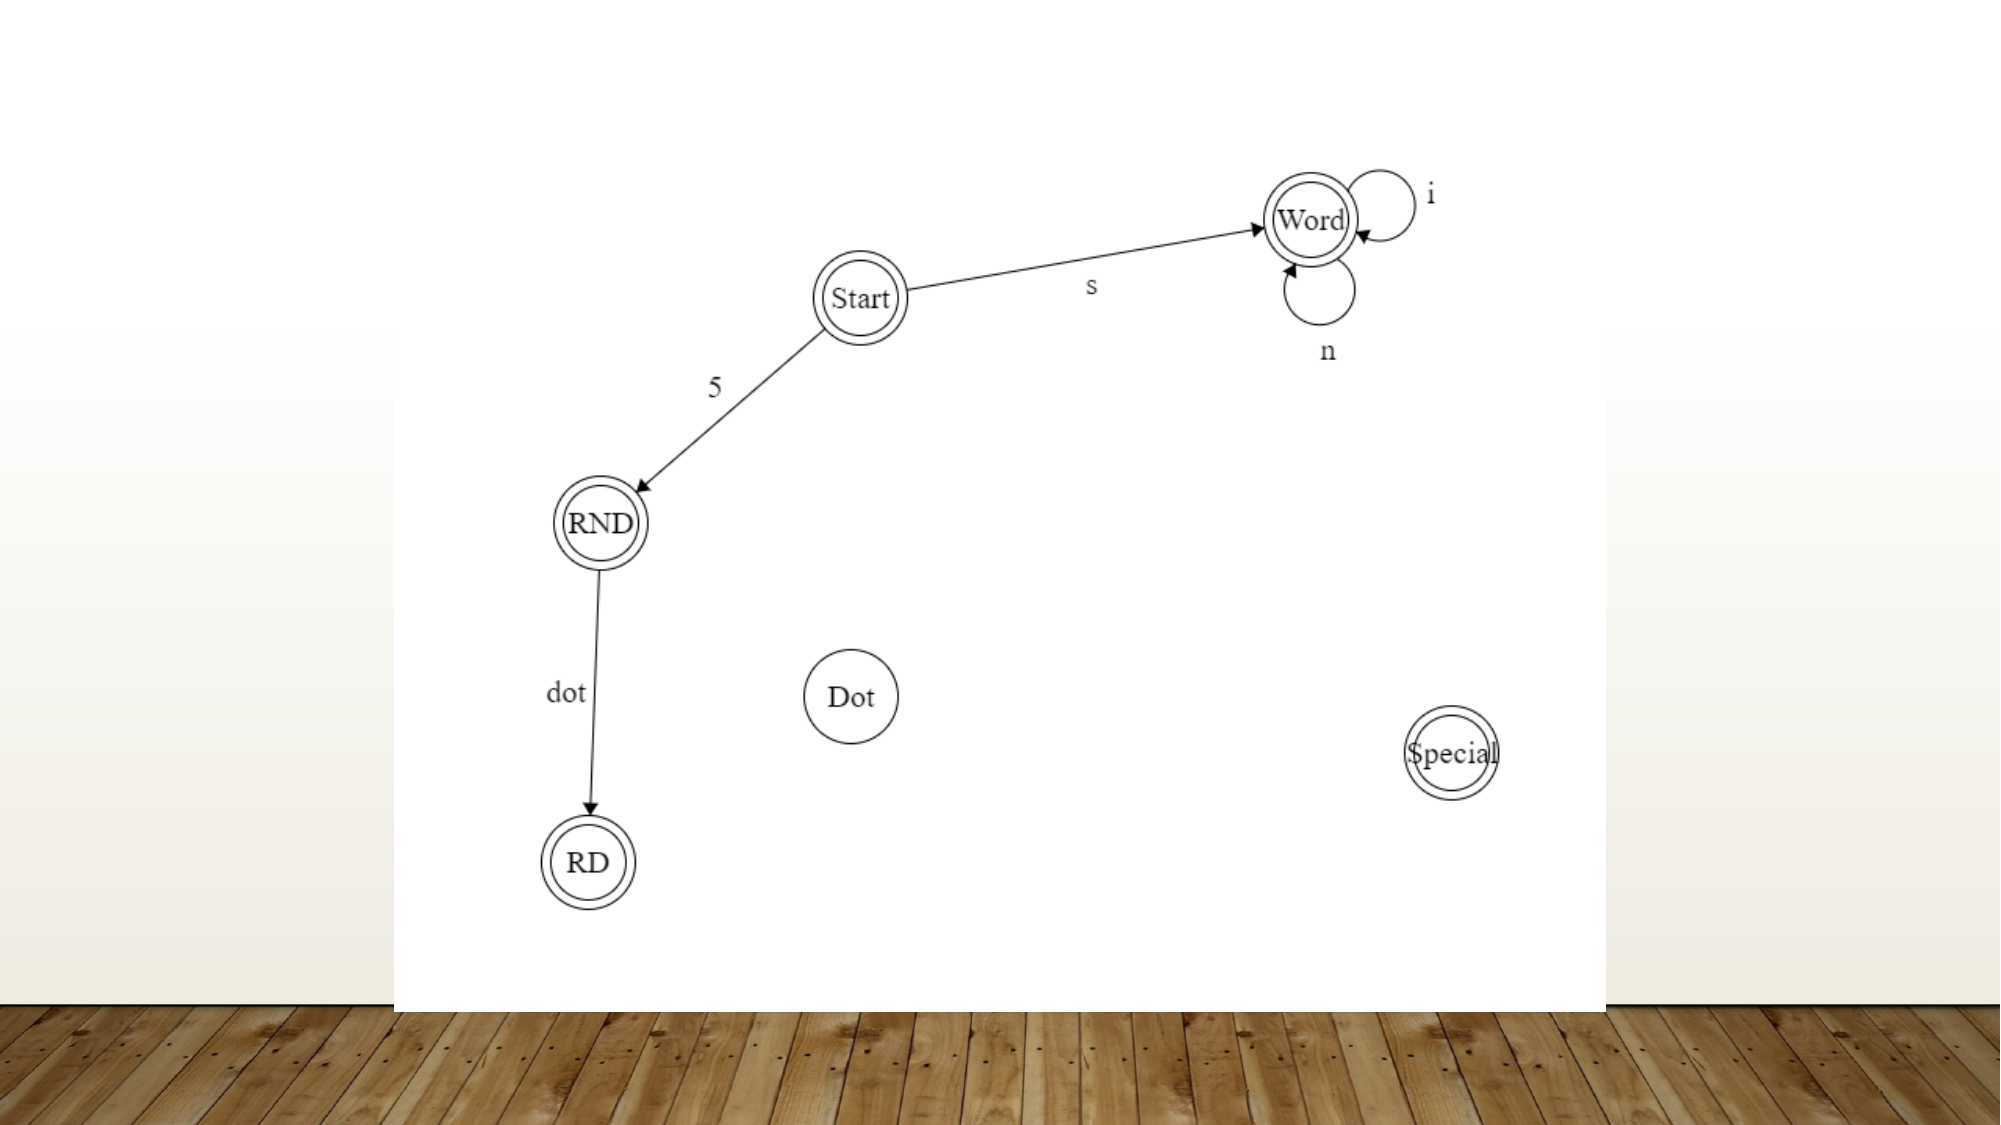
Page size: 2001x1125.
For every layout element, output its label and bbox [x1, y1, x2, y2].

picture [0, 113, 2000, 1125]
